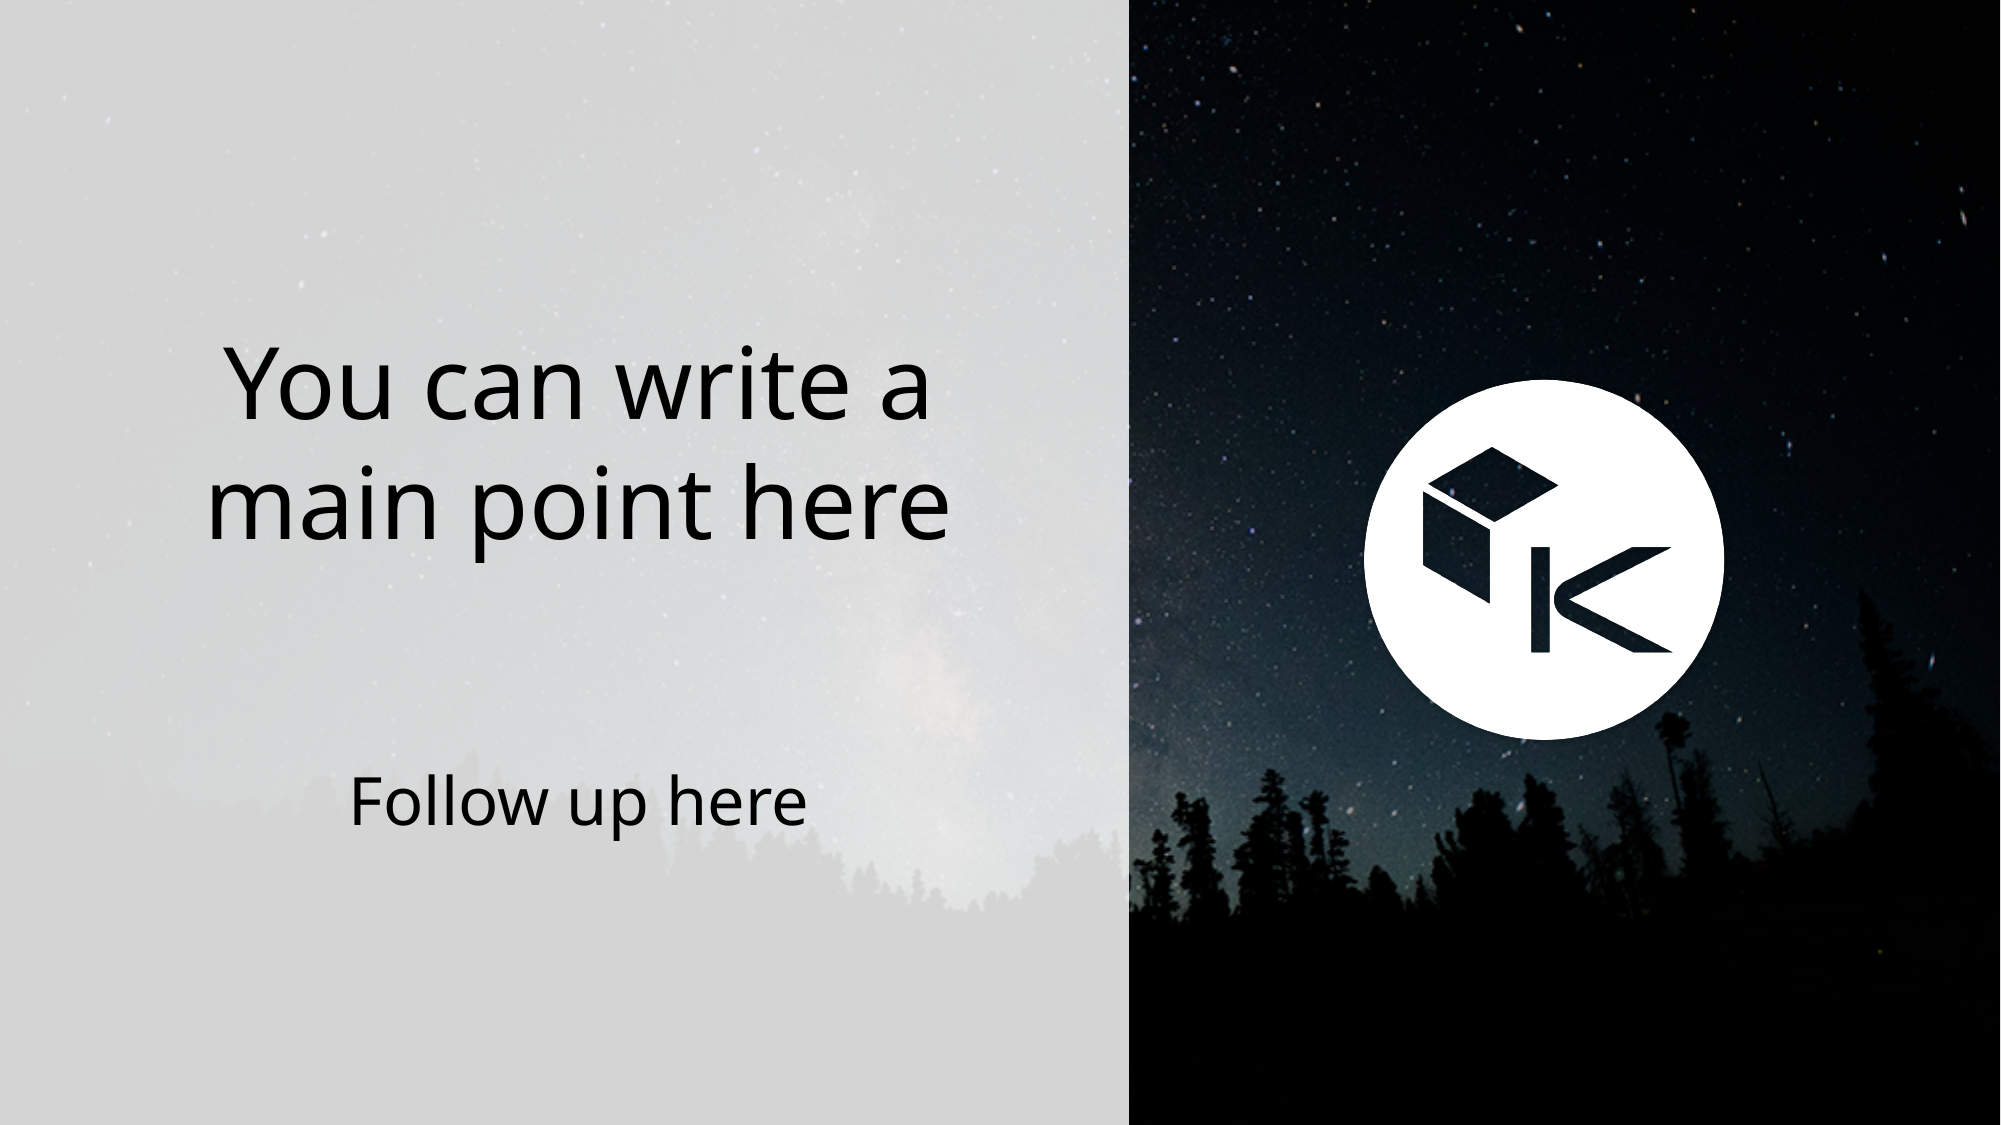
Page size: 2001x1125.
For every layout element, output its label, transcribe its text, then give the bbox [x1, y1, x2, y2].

text_box You can write a main point here [179, 312, 979, 567]
text_box [0, 0, 1130, 1125]
picture [1130, 0, 2001, 1125]
text_box Follow up here [179, 751, 979, 847]
